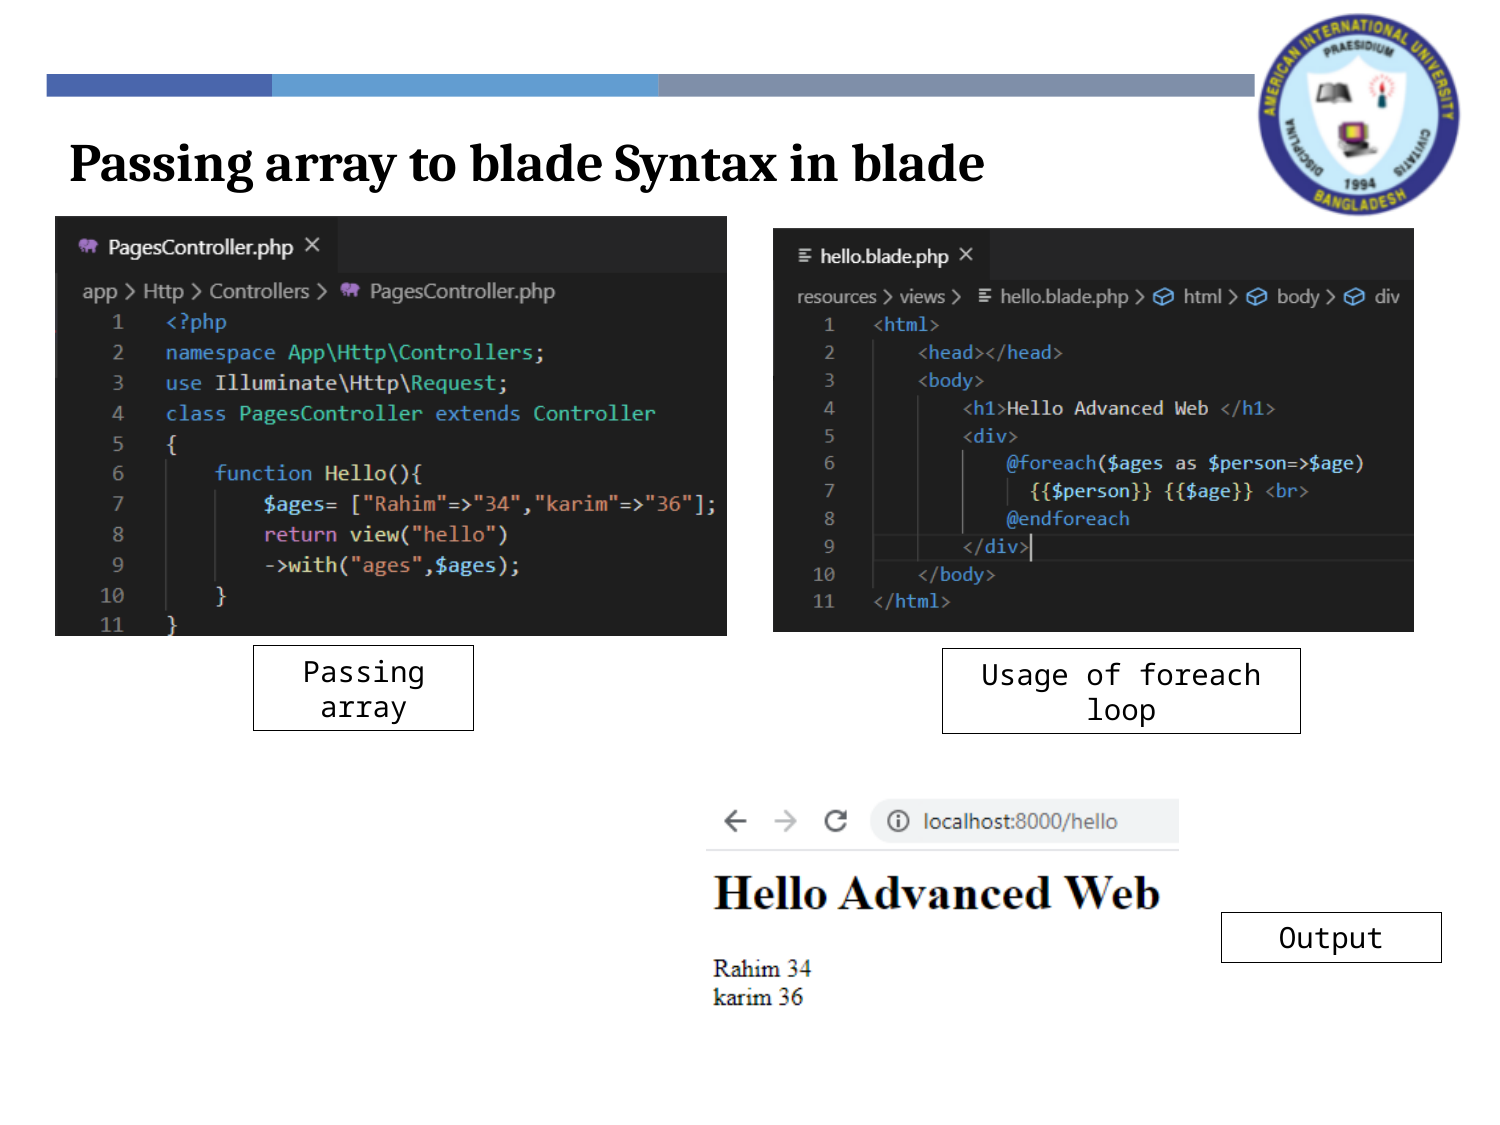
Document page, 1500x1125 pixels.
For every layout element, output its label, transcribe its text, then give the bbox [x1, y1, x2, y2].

text_box Passing array to blade Syntax in blade [55, 119, 1129, 201]
picture [773, 228, 1415, 632]
text_box Usage of foreach loop [942, 648, 1301, 734]
text_box Output [1221, 912, 1442, 963]
picture [54, 215, 727, 636]
picture [705, 796, 1179, 1029]
text_box Passing array [253, 650, 474, 731]
picture [1254, 9, 1465, 221]
